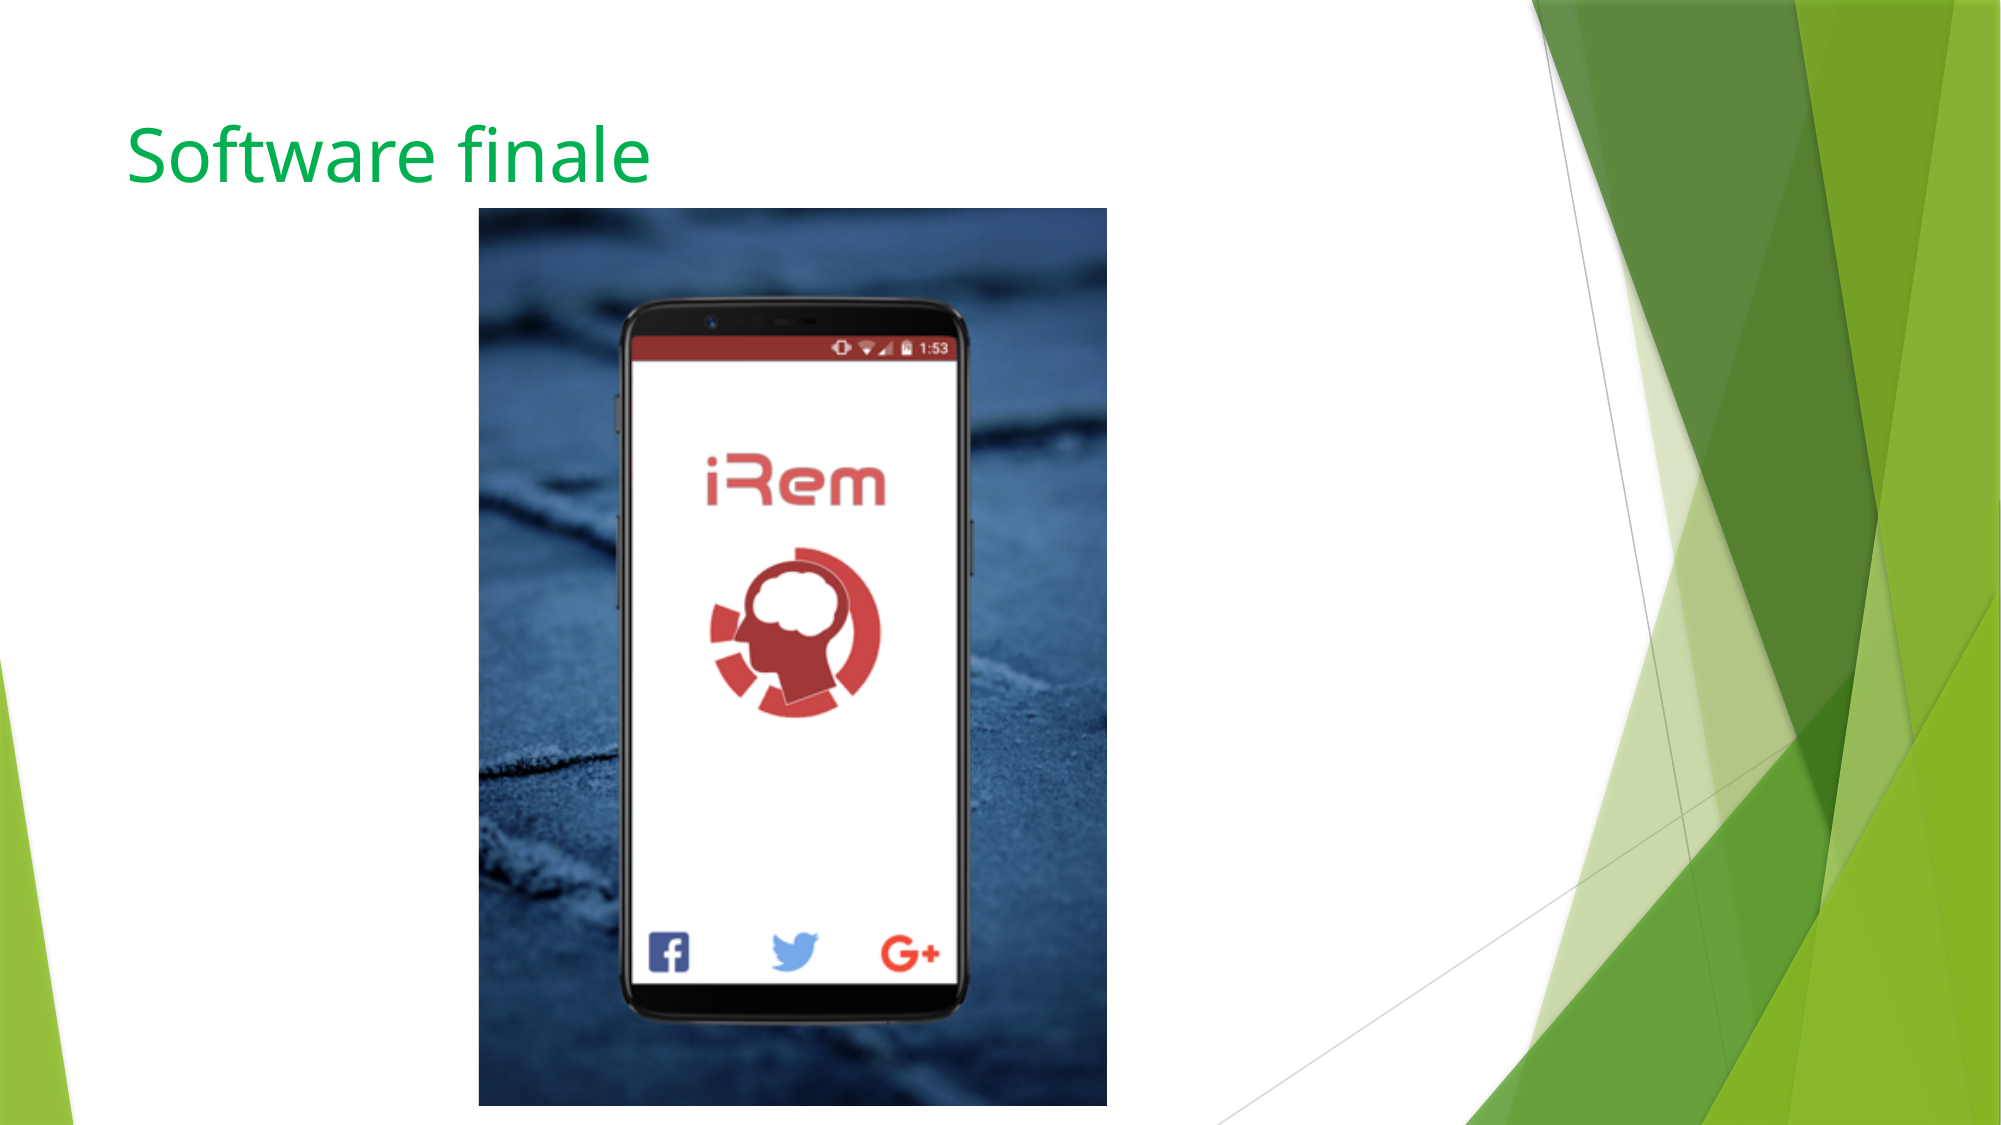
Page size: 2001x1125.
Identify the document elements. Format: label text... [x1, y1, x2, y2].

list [478, 207, 1108, 1106]
title Software finale [111, 99, 1522, 317]
